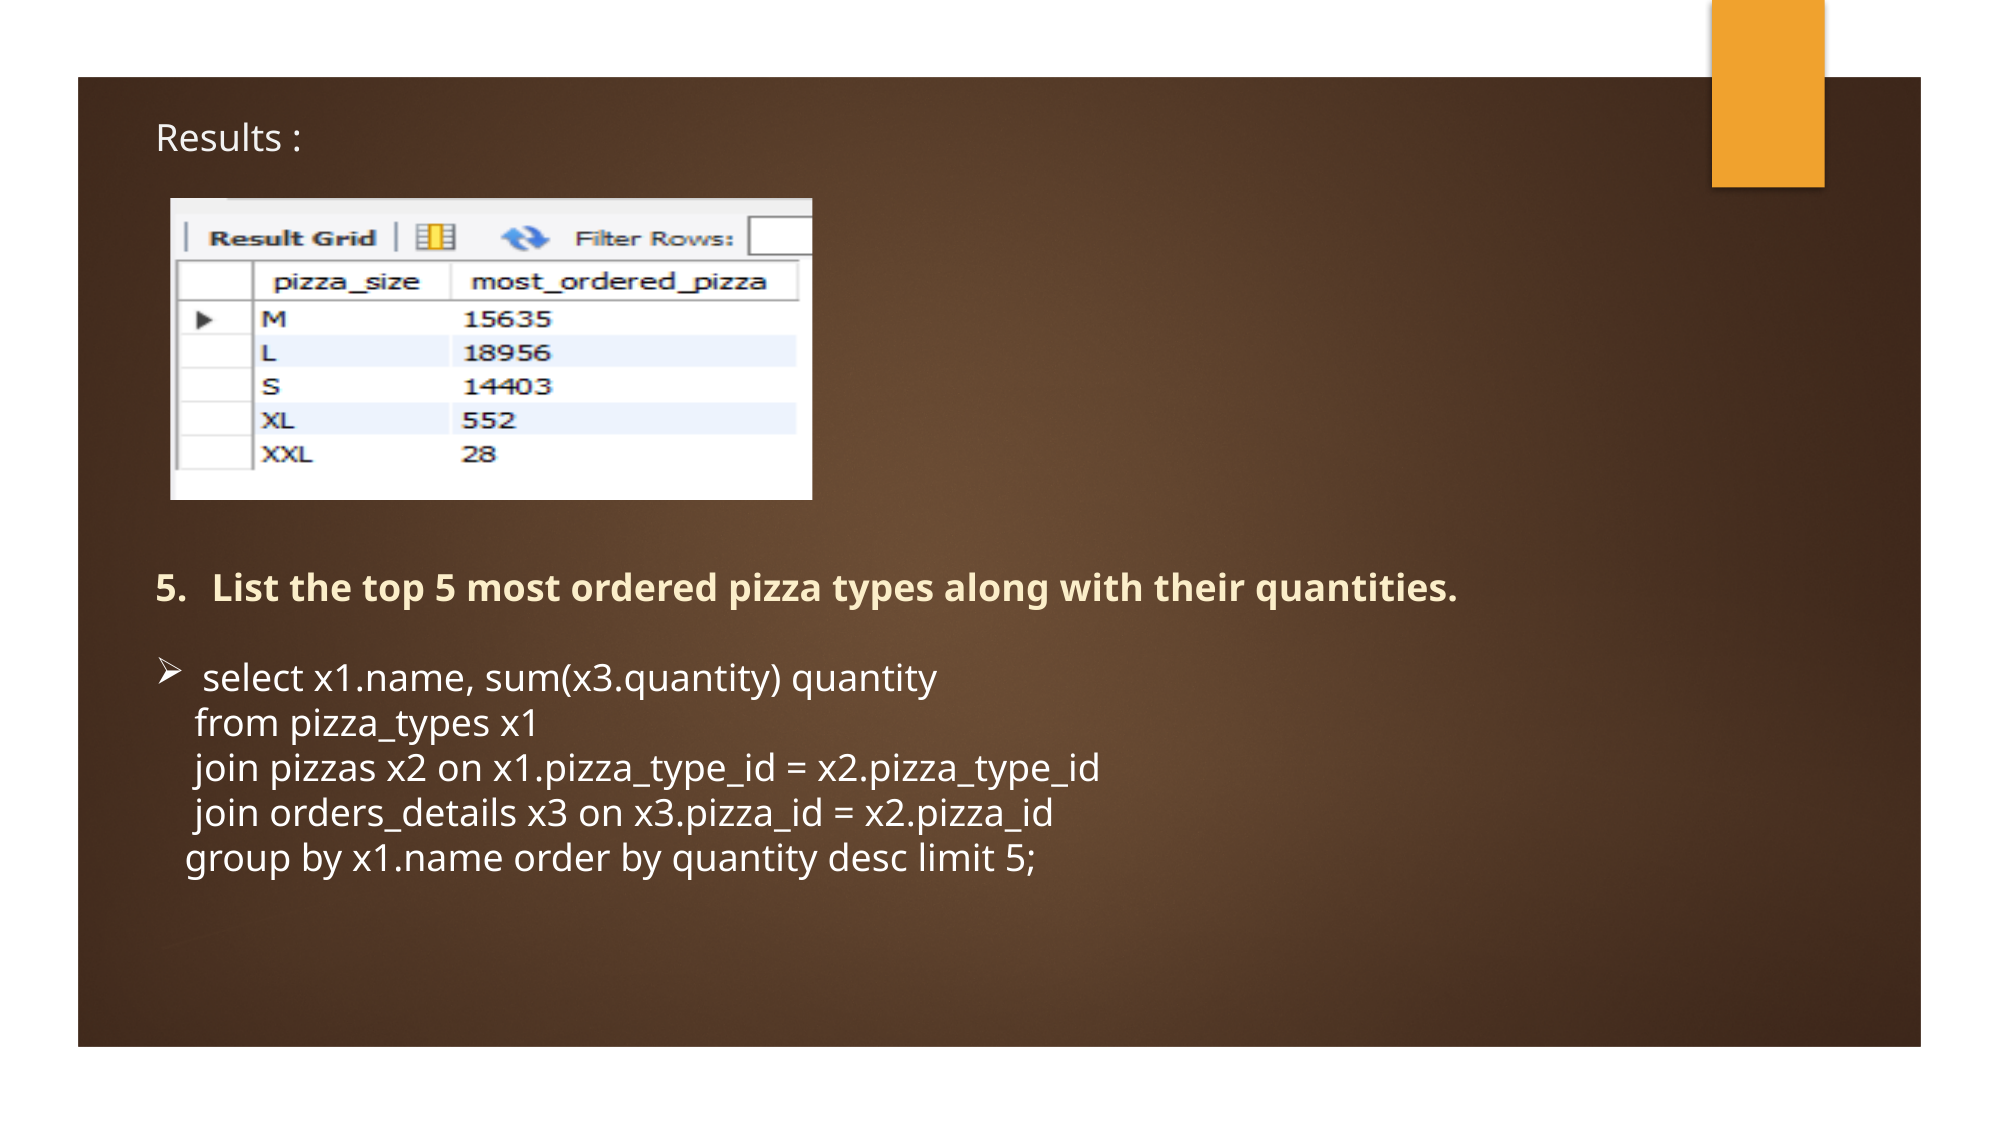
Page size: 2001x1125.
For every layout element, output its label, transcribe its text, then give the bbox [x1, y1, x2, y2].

text_box Results : List the top 5 most ordered pizza types along with their quantities. select x1.name, sum(x3.quantity) quantity from pizza_types x1 join pizzas x2 on x1.pizza_type_id = x2.pizza_type_id join orders_details x3 on x3.pizza_id = x2.pizza_id group by x1.name order by quantity desc limit 5; [140, 106, 1614, 886]
picture [169, 198, 813, 501]
